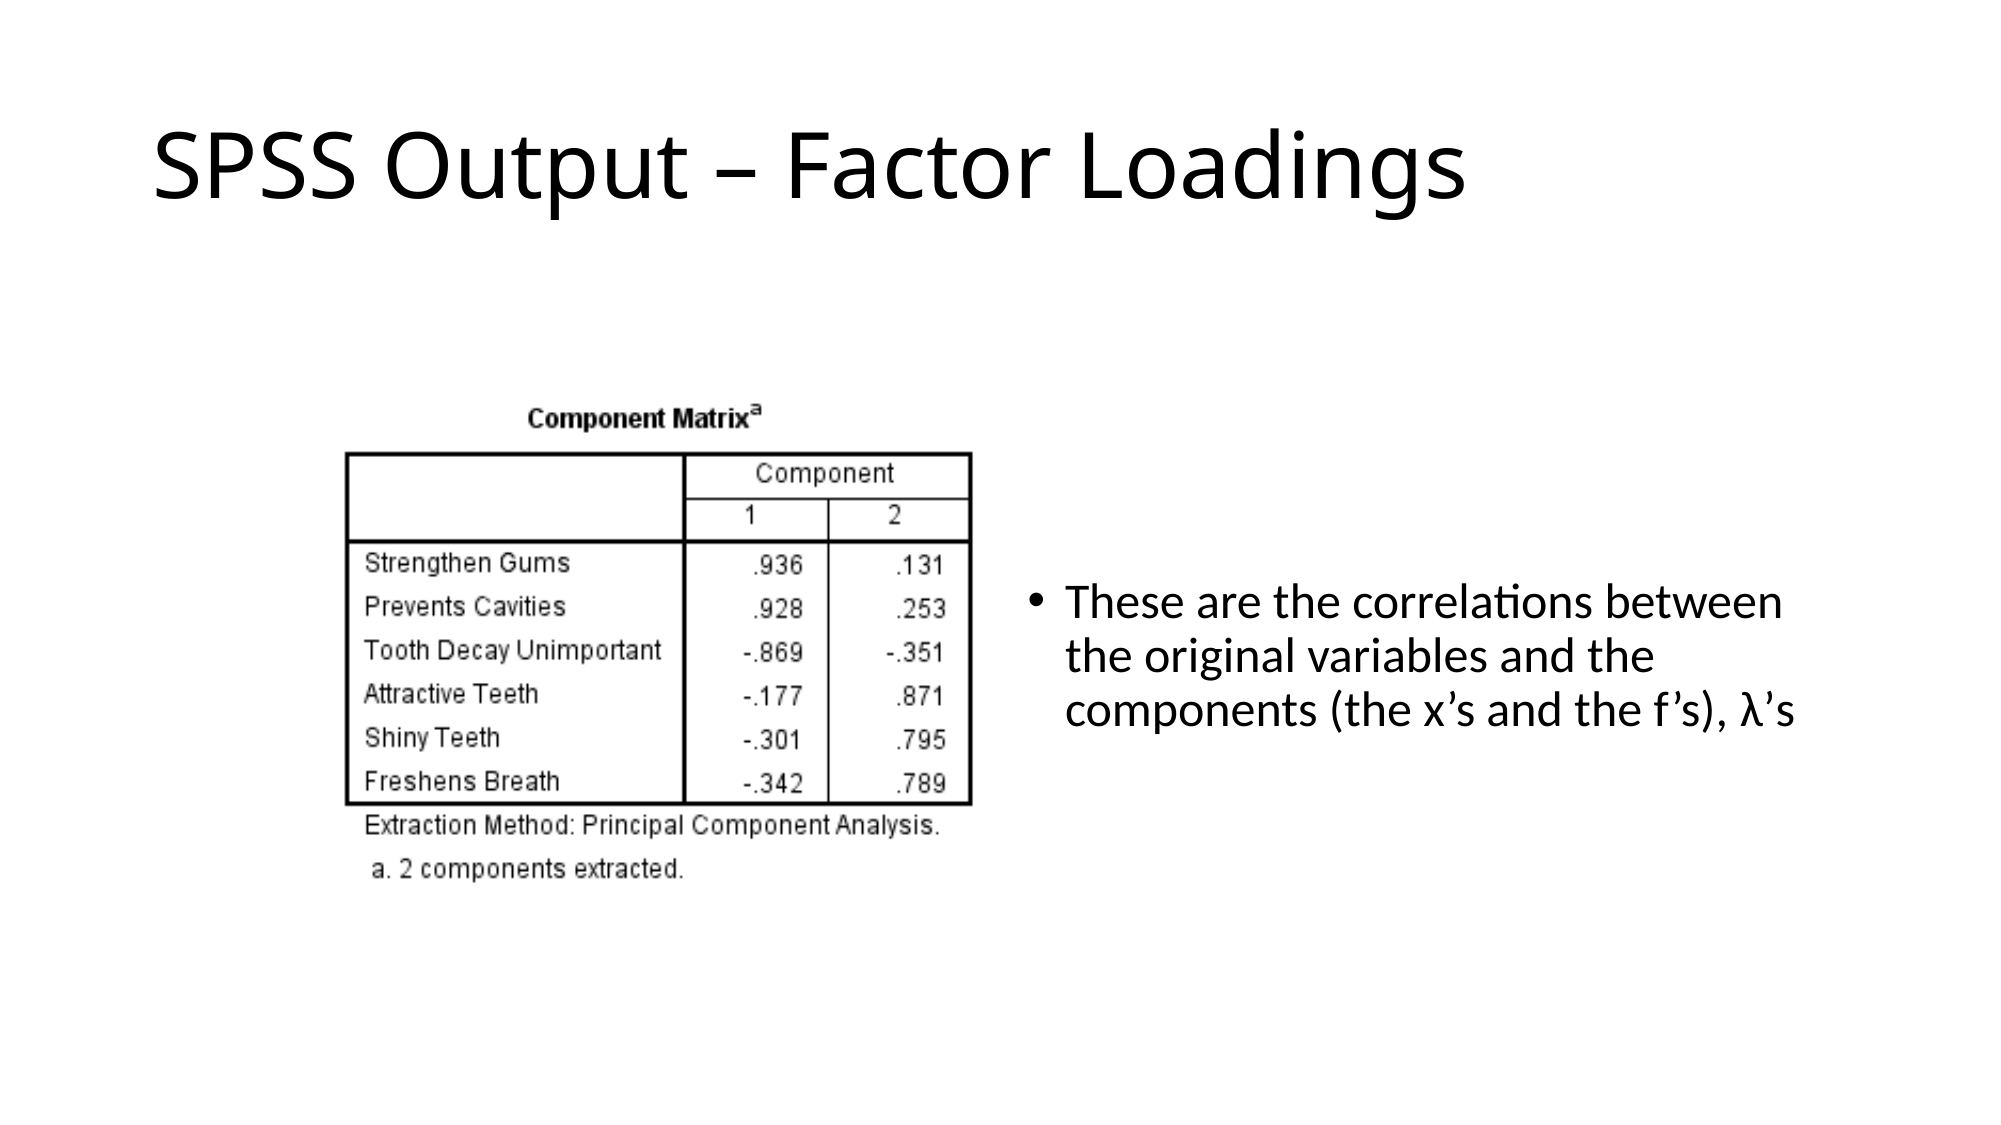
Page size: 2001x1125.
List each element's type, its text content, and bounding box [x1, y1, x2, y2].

list These are the correlations between the original variables and the components (the x’s and the f’s), λ’s [1012, 299, 1863, 1014]
title SPSS Output – Factor Loadings [137, 59, 1863, 278]
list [337, 387, 988, 907]
